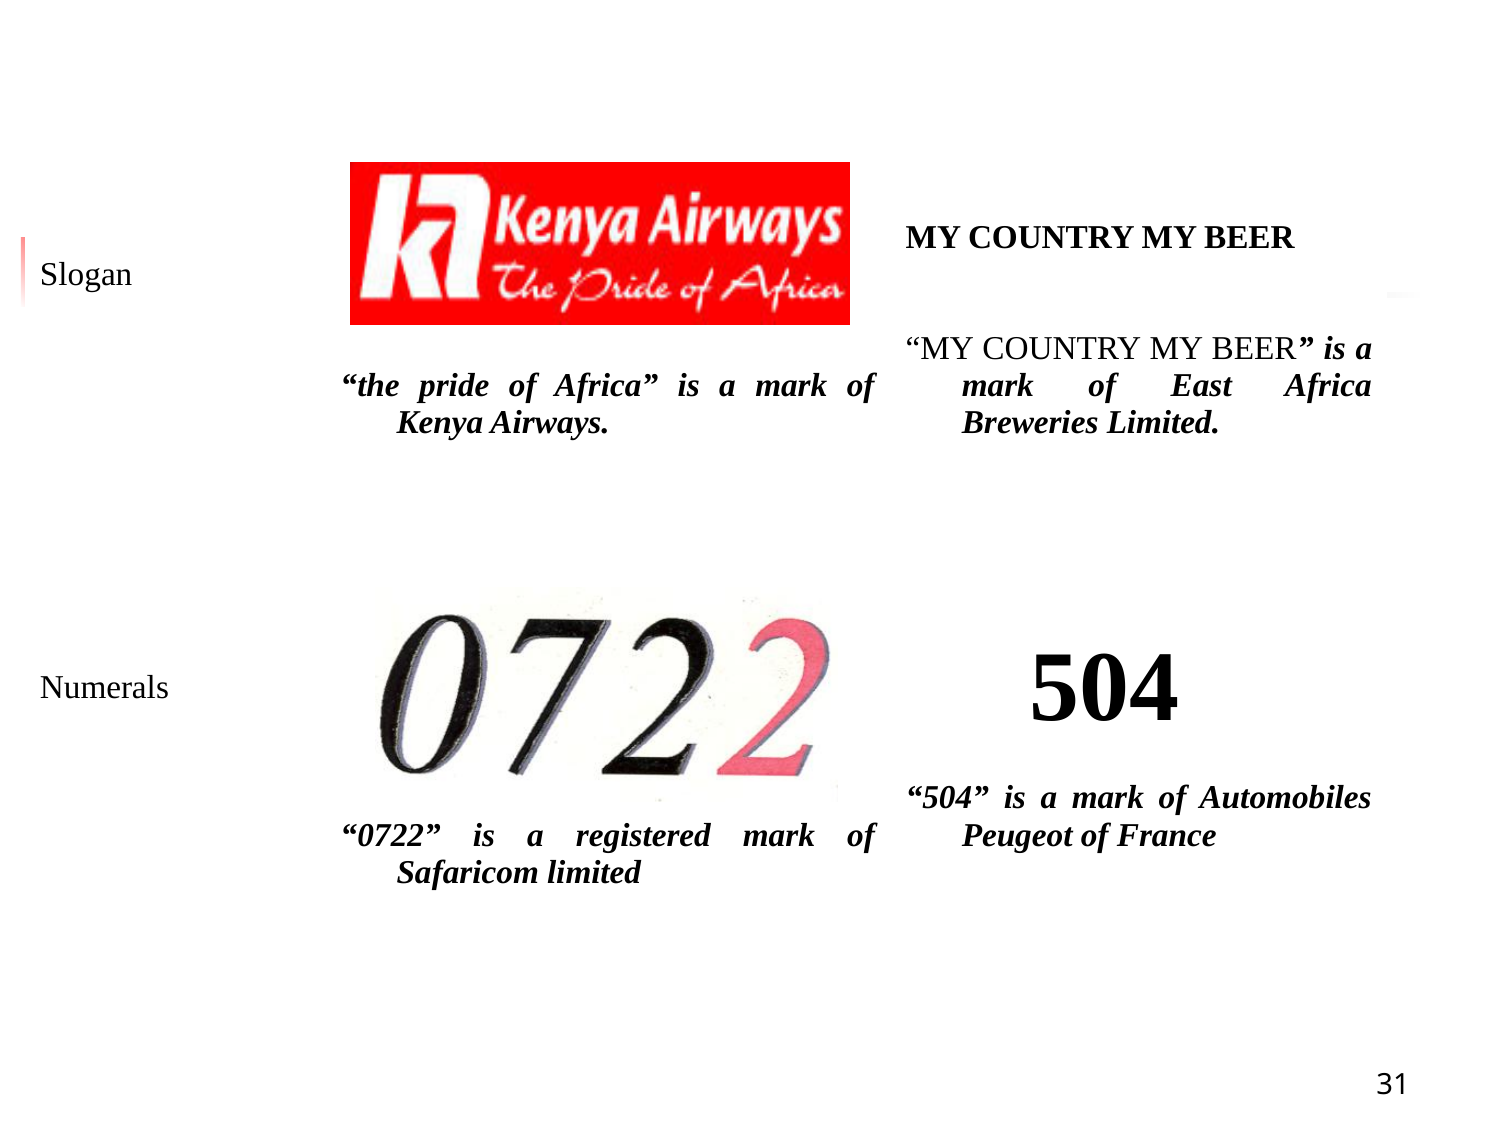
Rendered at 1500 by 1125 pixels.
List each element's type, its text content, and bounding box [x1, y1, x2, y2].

table_cell Numerals [25, 550, 325, 1000]
slide_number 31 [1112, 1037, 1426, 1113]
table_cell 504 “504” is a mark of Automobiles Peugeot of France [891, 550, 1387, 1000]
picture [374, 587, 838, 802]
table_cell “0722” is a registered mark of Safaricom limited [325, 550, 891, 1000]
picture [349, 162, 851, 326]
table_header “the pride of Africa” is a mark of Kenya Airways. [325, 100, 891, 550]
table_header MY COUNTRY MY BEER “MY COUNTRY MY BEER” is a mark of East Africa Breweries Limited. [891, 100, 1387, 550]
table_header Slogan [25, 100, 325, 550]
